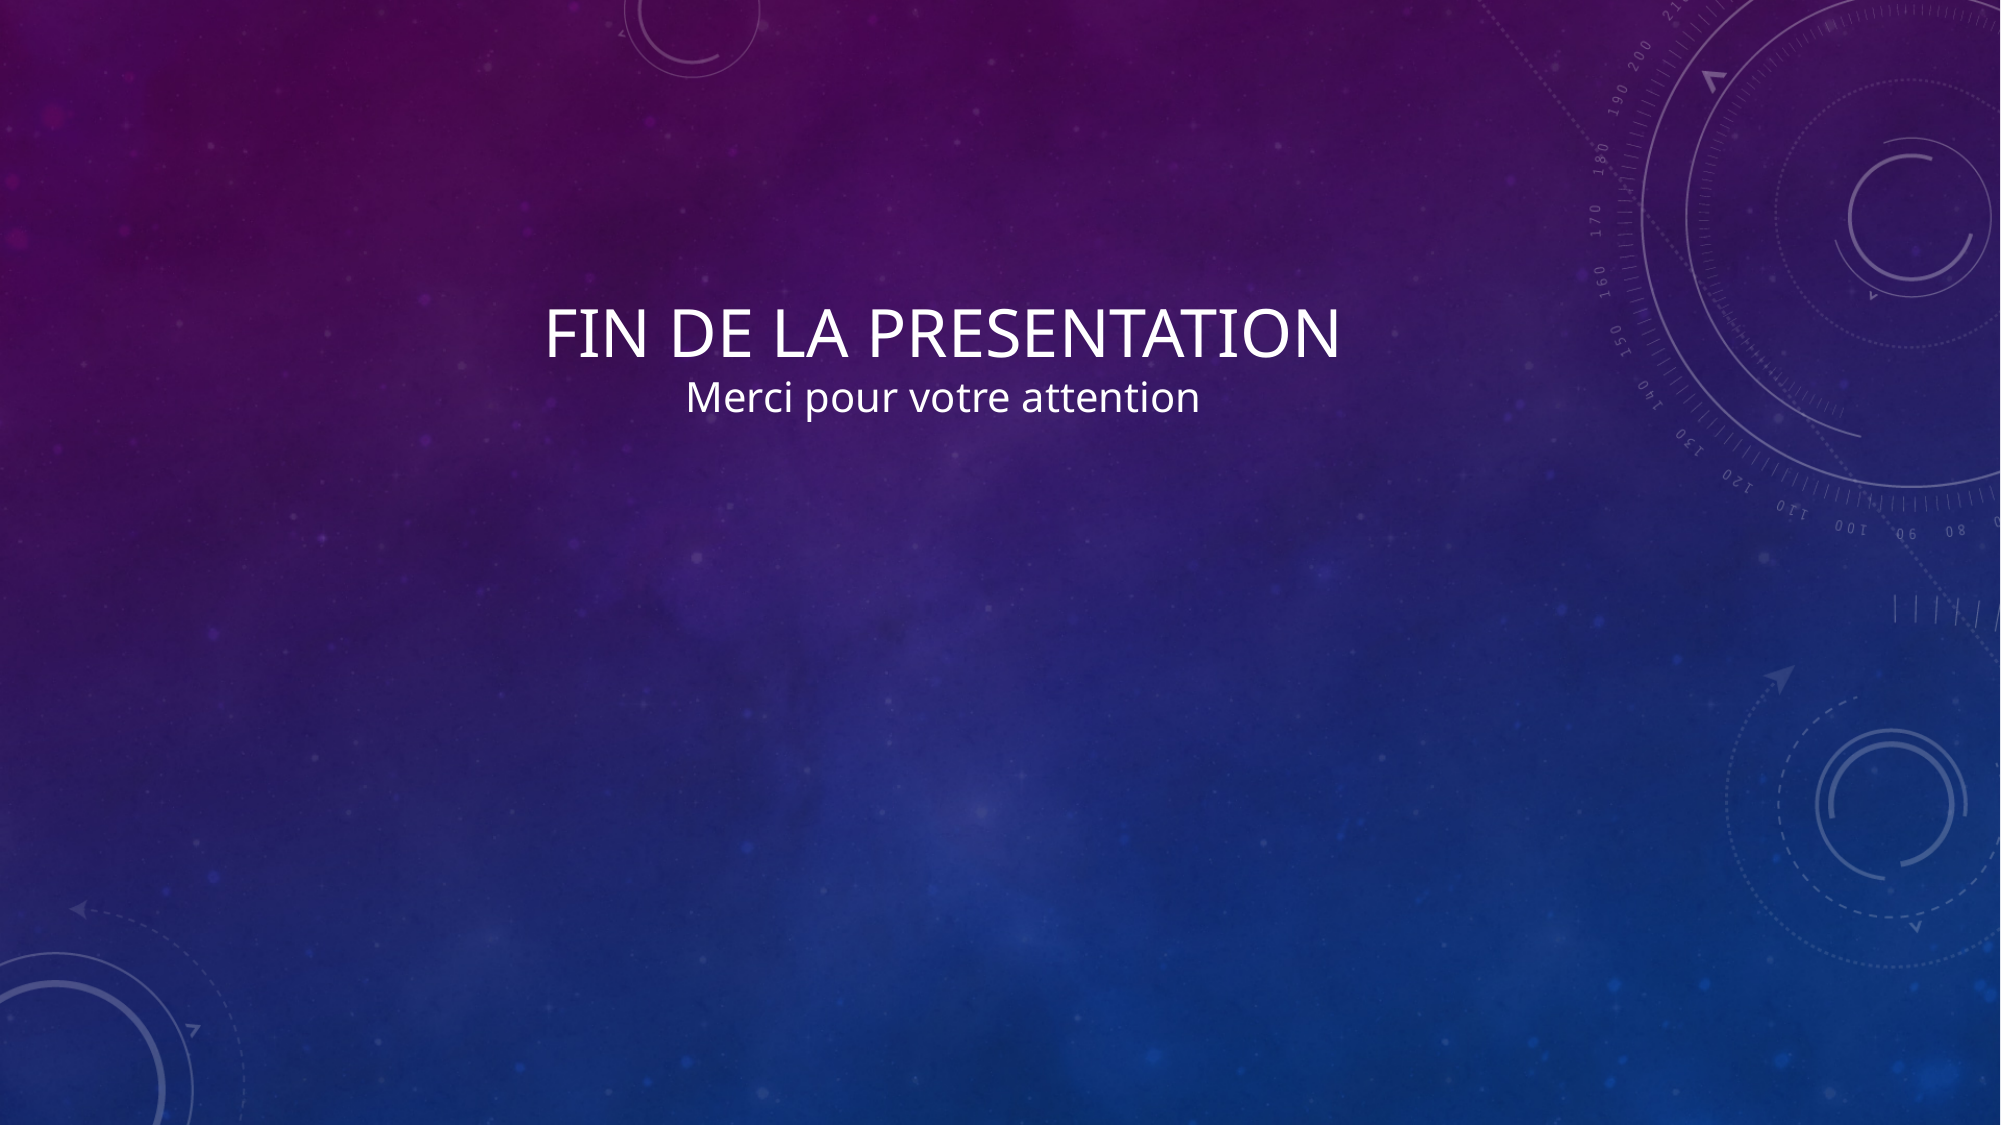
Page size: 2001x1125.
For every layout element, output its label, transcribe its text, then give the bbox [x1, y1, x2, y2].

picture [0, 0, 2001, 1125]
title FIN DE LA PRESENTATION Merci pour votre attention [112, 99, 1775, 613]
